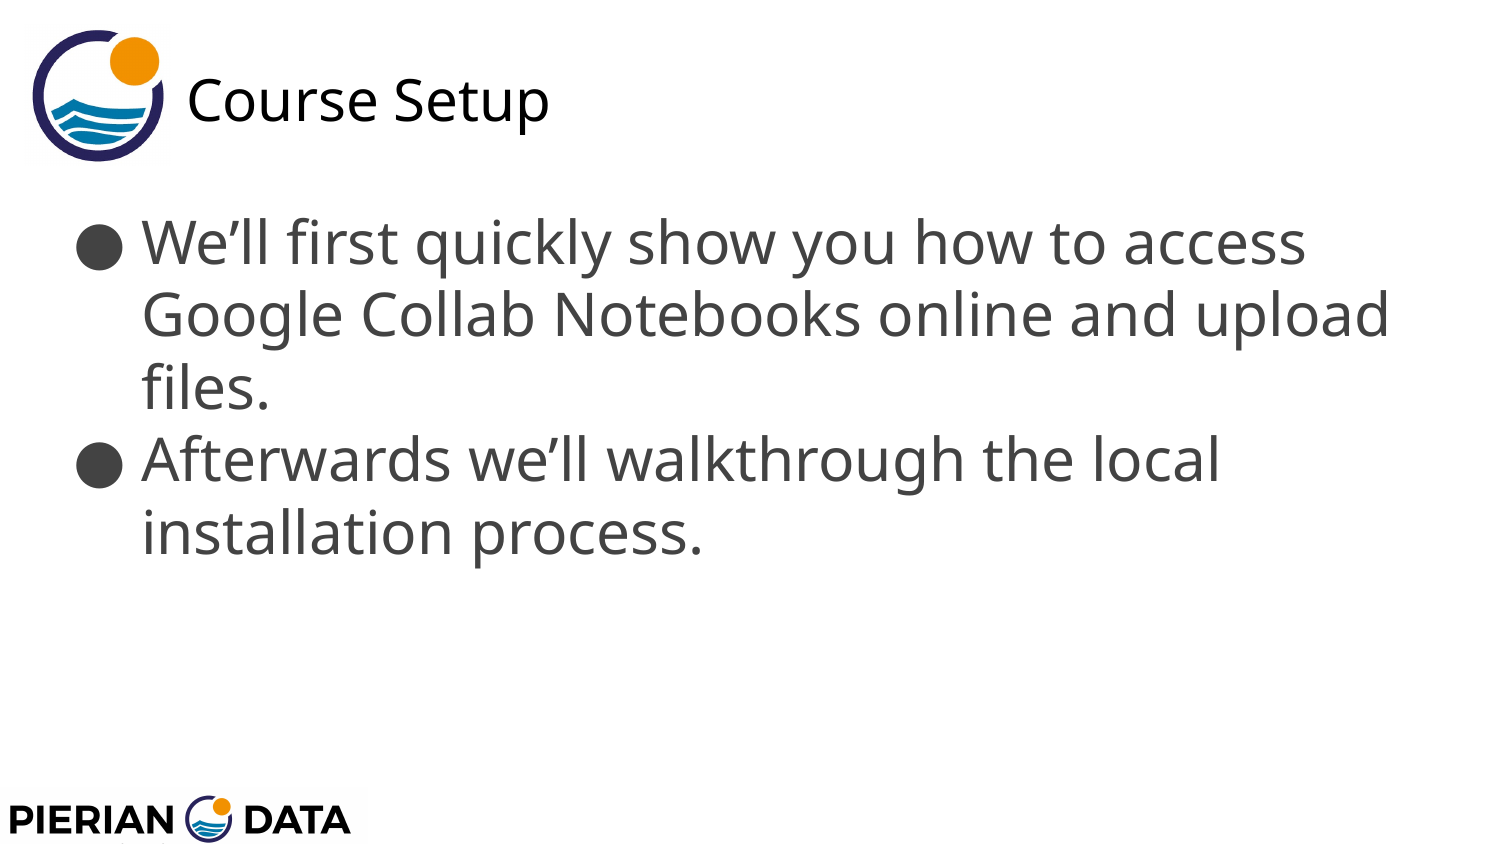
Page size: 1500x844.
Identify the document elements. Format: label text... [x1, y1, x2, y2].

picture [24, 24, 172, 167]
title Course Setup [176, 48, 1449, 143]
picture [0, 787, 368, 844]
list We’ll first quickly show you how to access Google Collab Notebooks online and upload files. Afterwards we’ll walkthrough the local installation process. [51, 189, 1476, 750]
